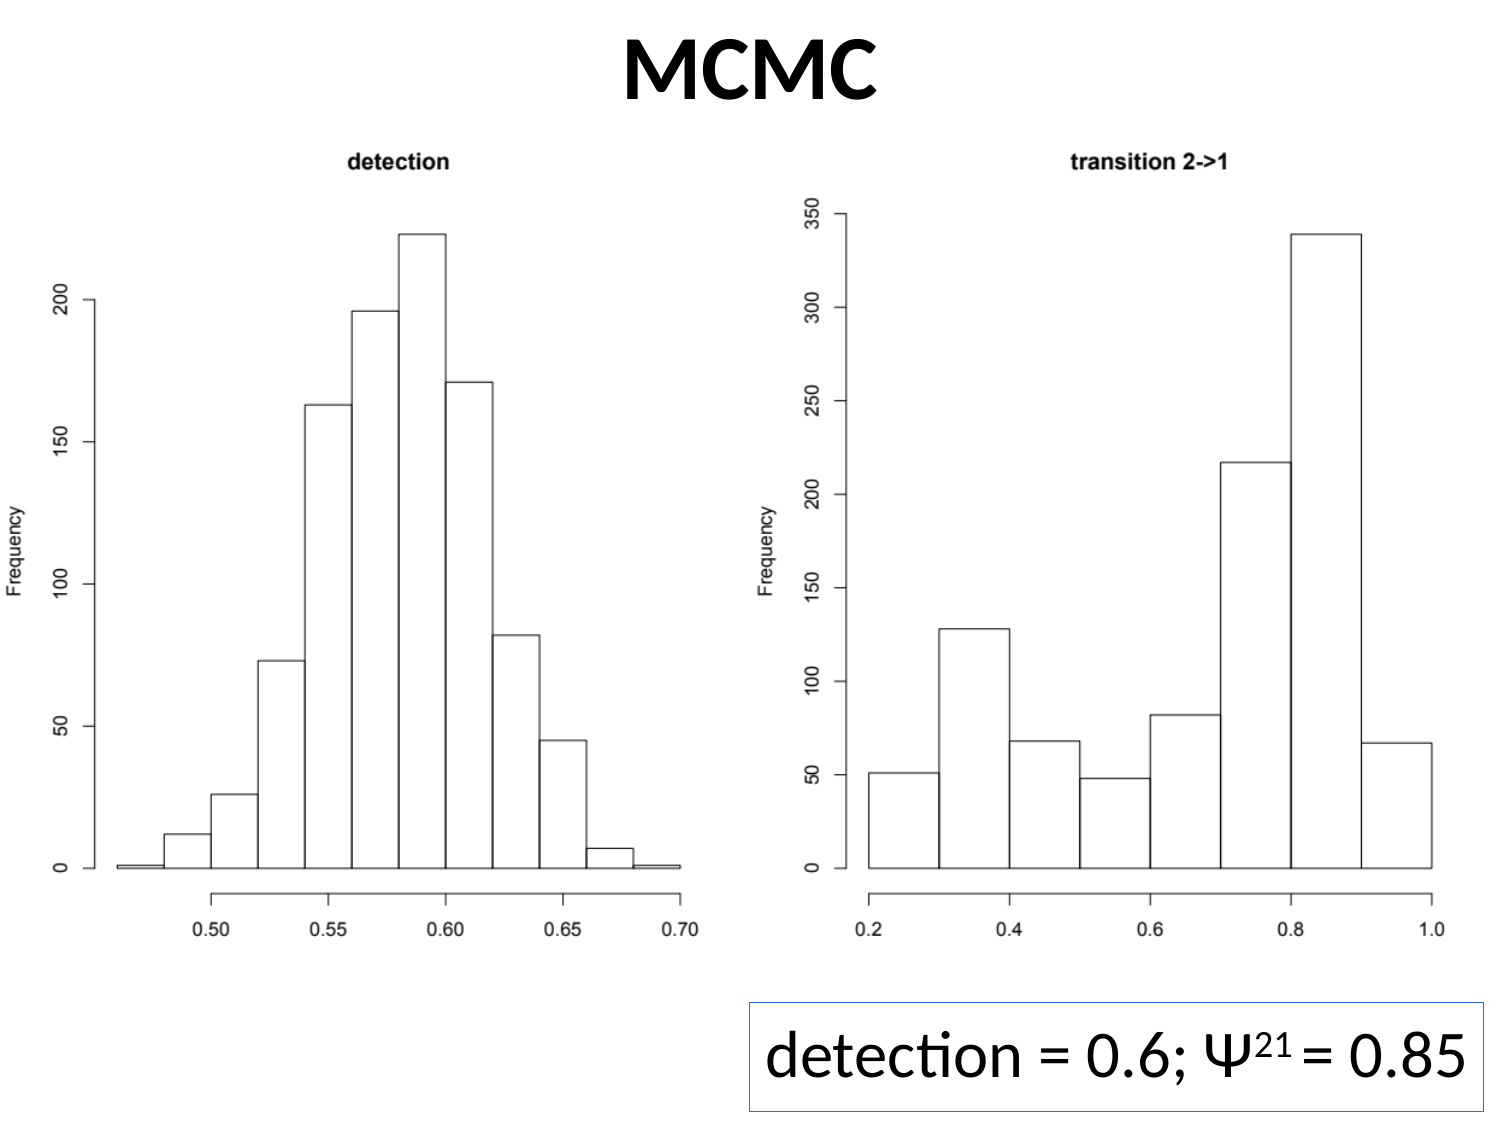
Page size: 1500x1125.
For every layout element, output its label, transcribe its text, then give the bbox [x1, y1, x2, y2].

title MCMC [75, 0, 1425, 113]
picture [0, 114, 1500, 1009]
text_box detection = 0.6; Ψ21 = 0.85 [749, 1016, 1484, 1112]
